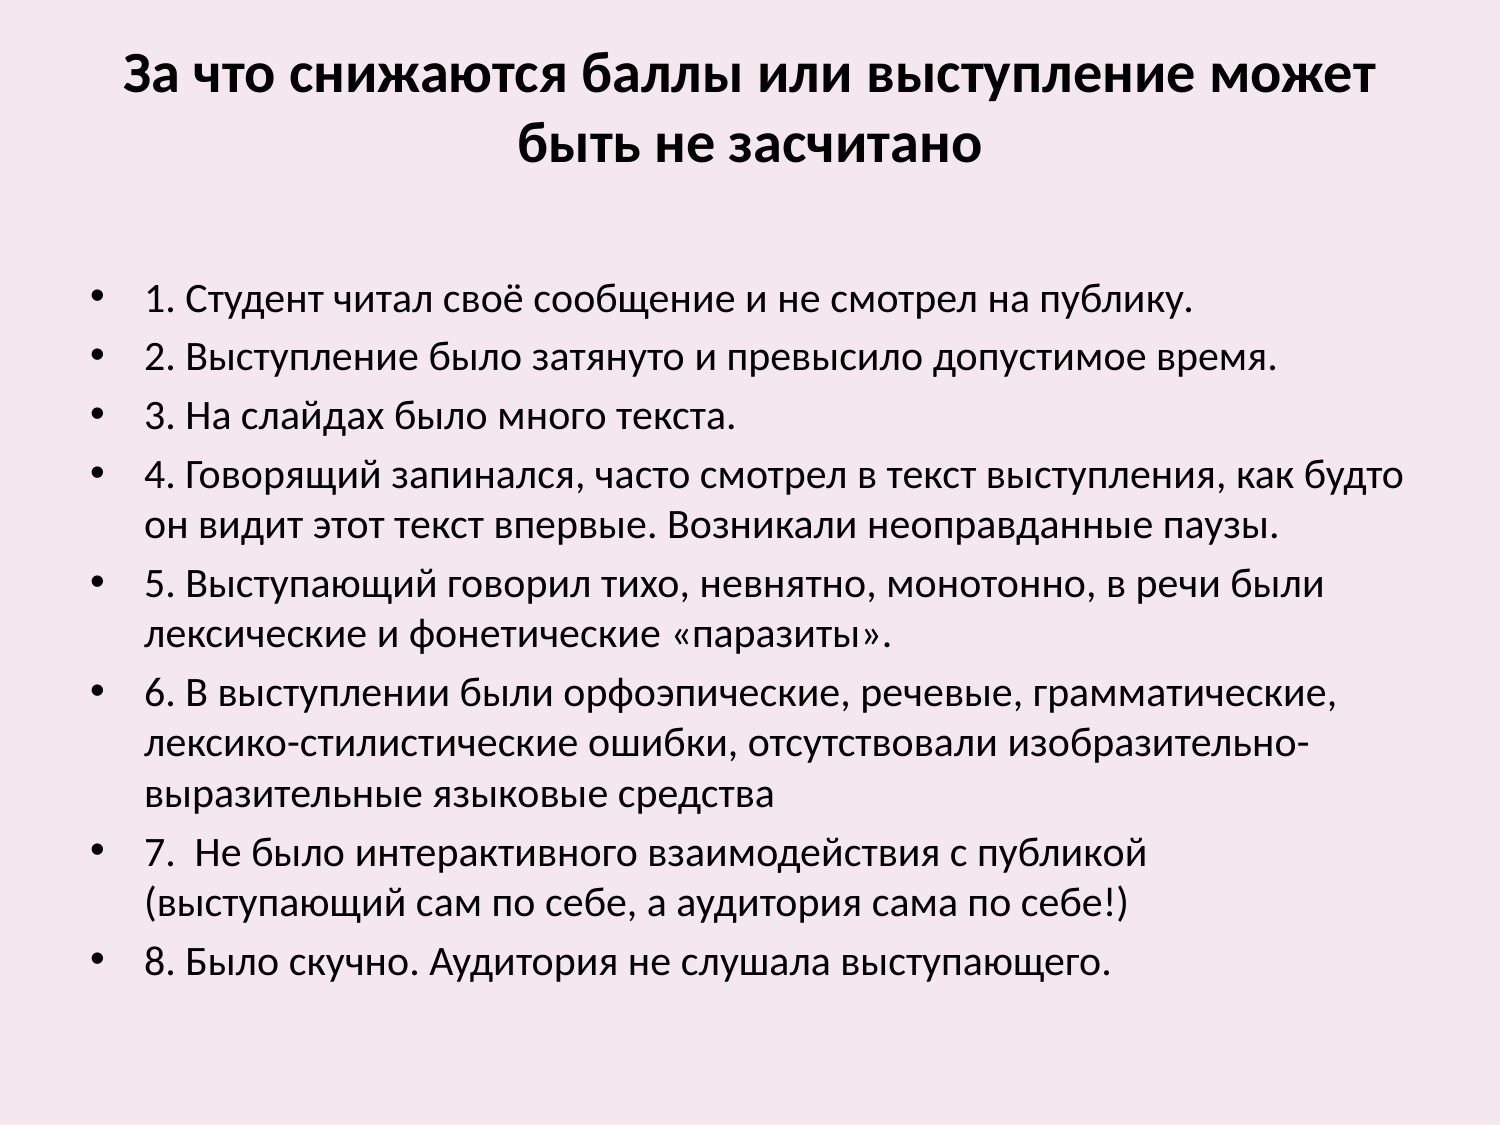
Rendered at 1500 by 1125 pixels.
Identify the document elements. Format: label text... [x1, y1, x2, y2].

title За что снижаются баллы или выступление может быть не засчитано [75, 45, 1425, 233]
list 1. Студент читал своё сообщение и не смотрел на публику. 2. Выступление было затянуто и превысило допустимое время. 3. На слайдах было много текста. 4. Говорящий запинался, часто смотрел в текст выступления, как будто он видит этот текст впервые. Возникали неоправданные паузы. 5. Выступающий говорил тихо, невнятно, монотонно, в речи были лексические и фонетические «паразиты». 6. В выступлении были орфоэпические, речевые, грамматические, лексико-стилистические ошибки, отсутствовали изобразительно-выразительные языковые средства 7. Не было интерактивного взаимодействия с публикой (выступающий сам по себе, а аудитория сама по себе!) 8. Было скучно. Аудитория не слушала выступающего. [75, 262, 1425, 1005]
